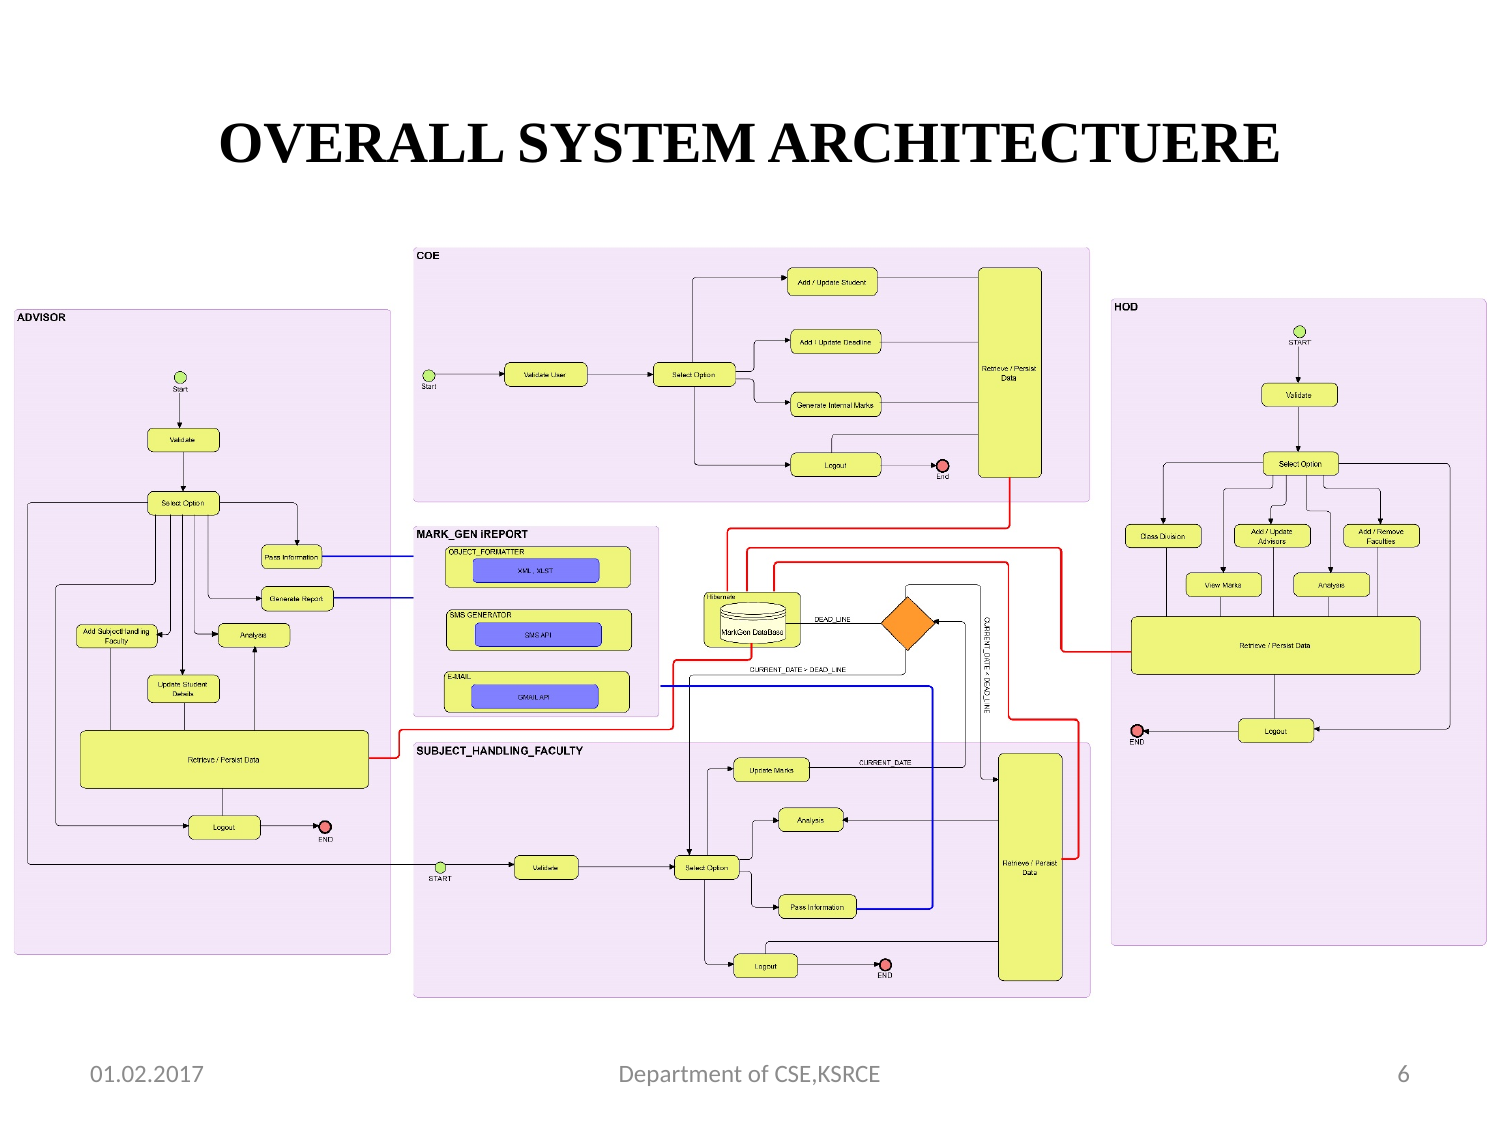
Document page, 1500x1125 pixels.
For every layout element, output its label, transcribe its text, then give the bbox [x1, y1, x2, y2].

footer Department of CSE,KSRCE [512, 1042, 988, 1103]
picture [0, 237, 1500, 1003]
title OVERALL SYSTEM ARCHITECTUERE [75, 45, 1425, 233]
slide_number 6 [1074, 1042, 1425, 1103]
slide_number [75, 1042, 425, 1103]
